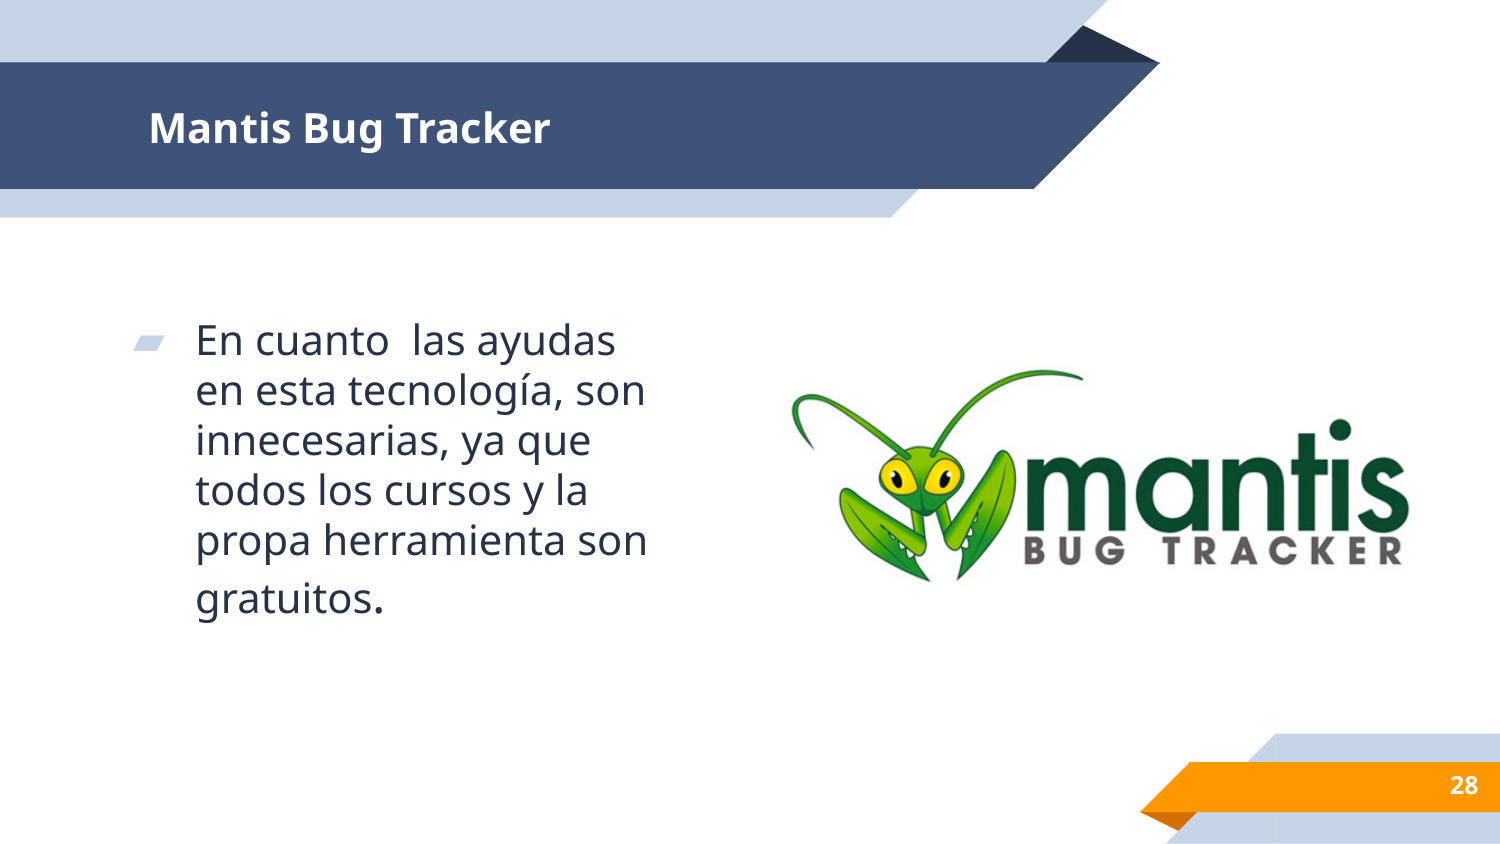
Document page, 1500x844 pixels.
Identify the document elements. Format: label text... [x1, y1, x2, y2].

title Mantis Bug Tracker [133, 64, 1035, 190]
slide_number 28 [1249, 760, 1494, 813]
picture [784, 348, 1423, 611]
list En cuanto las ayudas en esta tecnología, son innecesarias, ya que todos los cursos y la propa herramienta son gratuitos. [105, 288, 687, 722]
